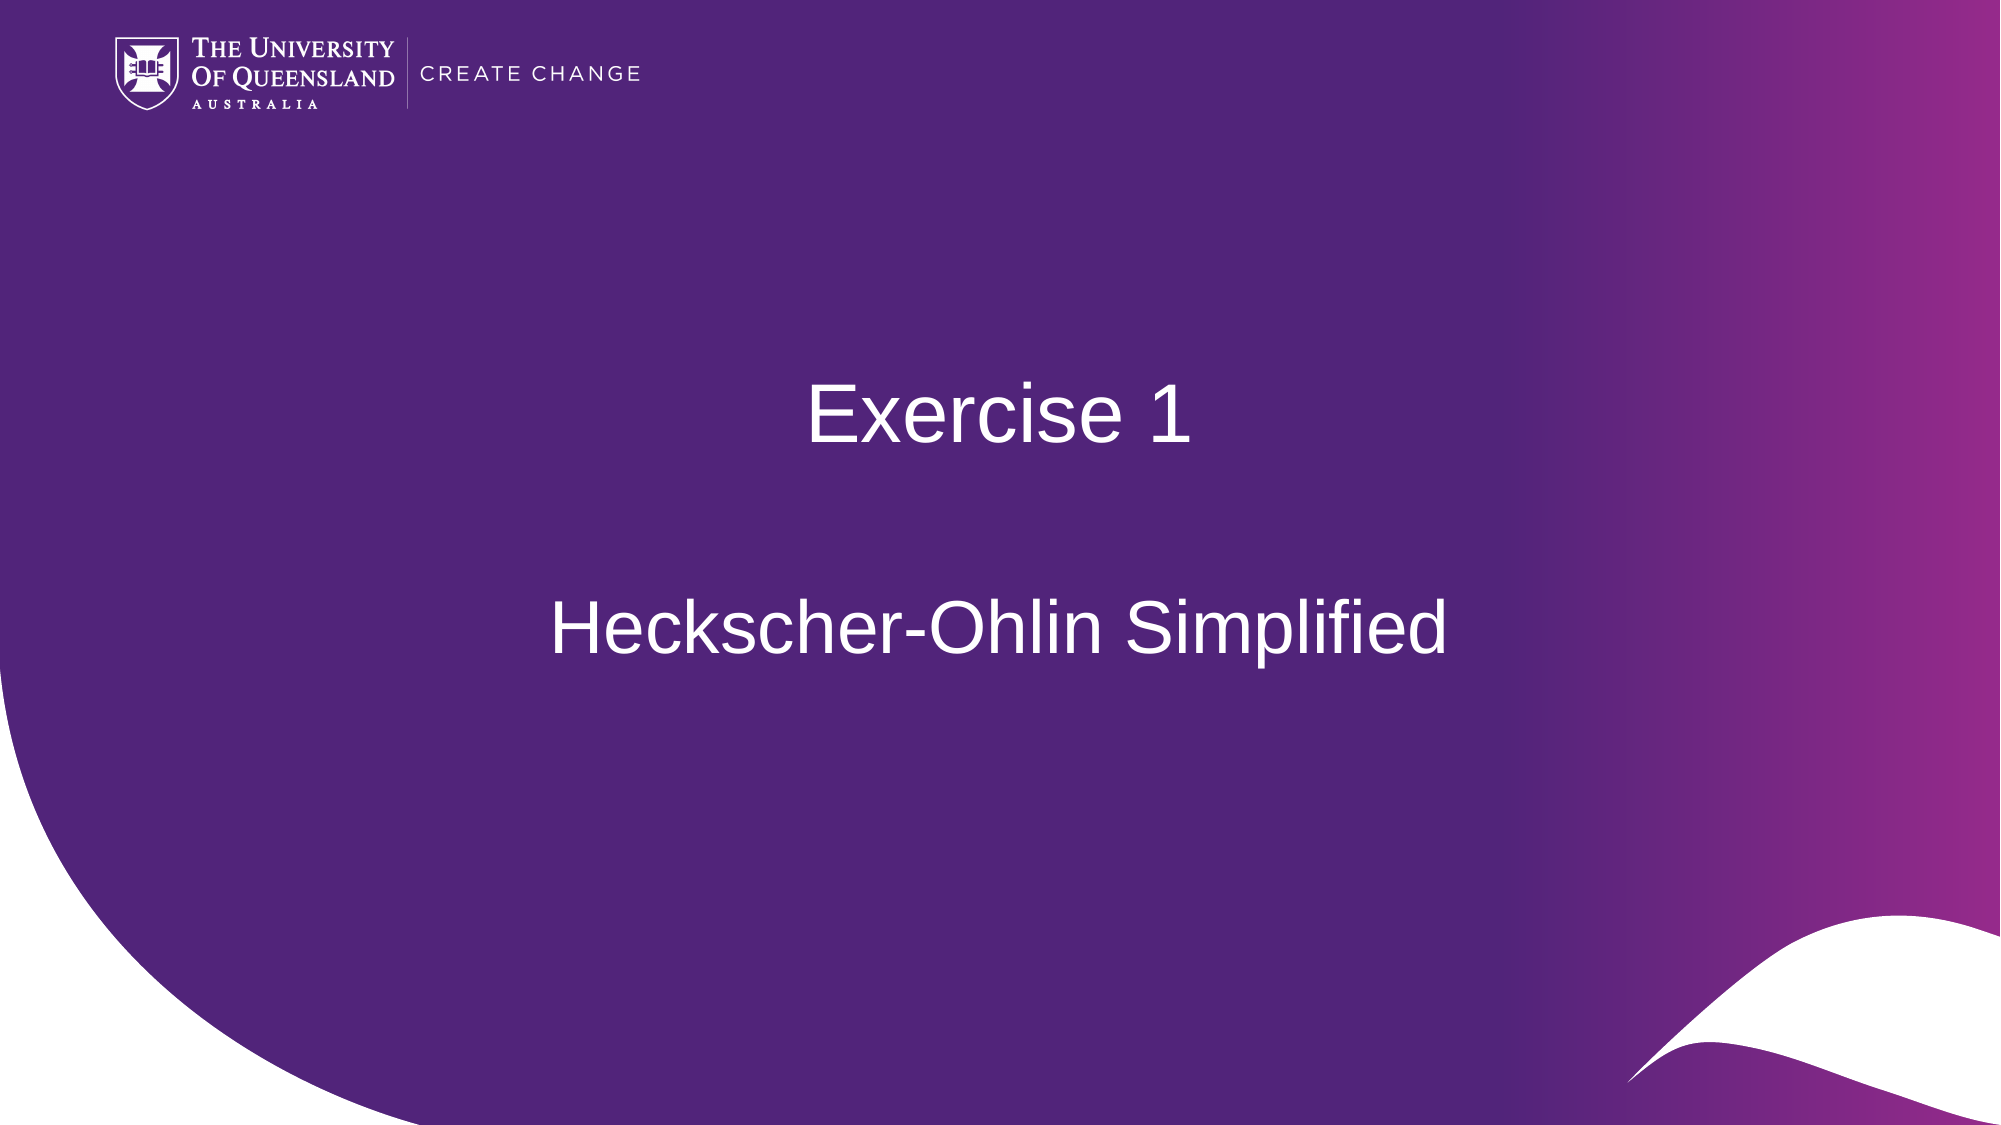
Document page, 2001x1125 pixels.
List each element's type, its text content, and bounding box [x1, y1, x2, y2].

picture [114, 34, 640, 112]
title Exercise 1 Heckscher-Ohlin Simplified [119, 456, 1881, 669]
